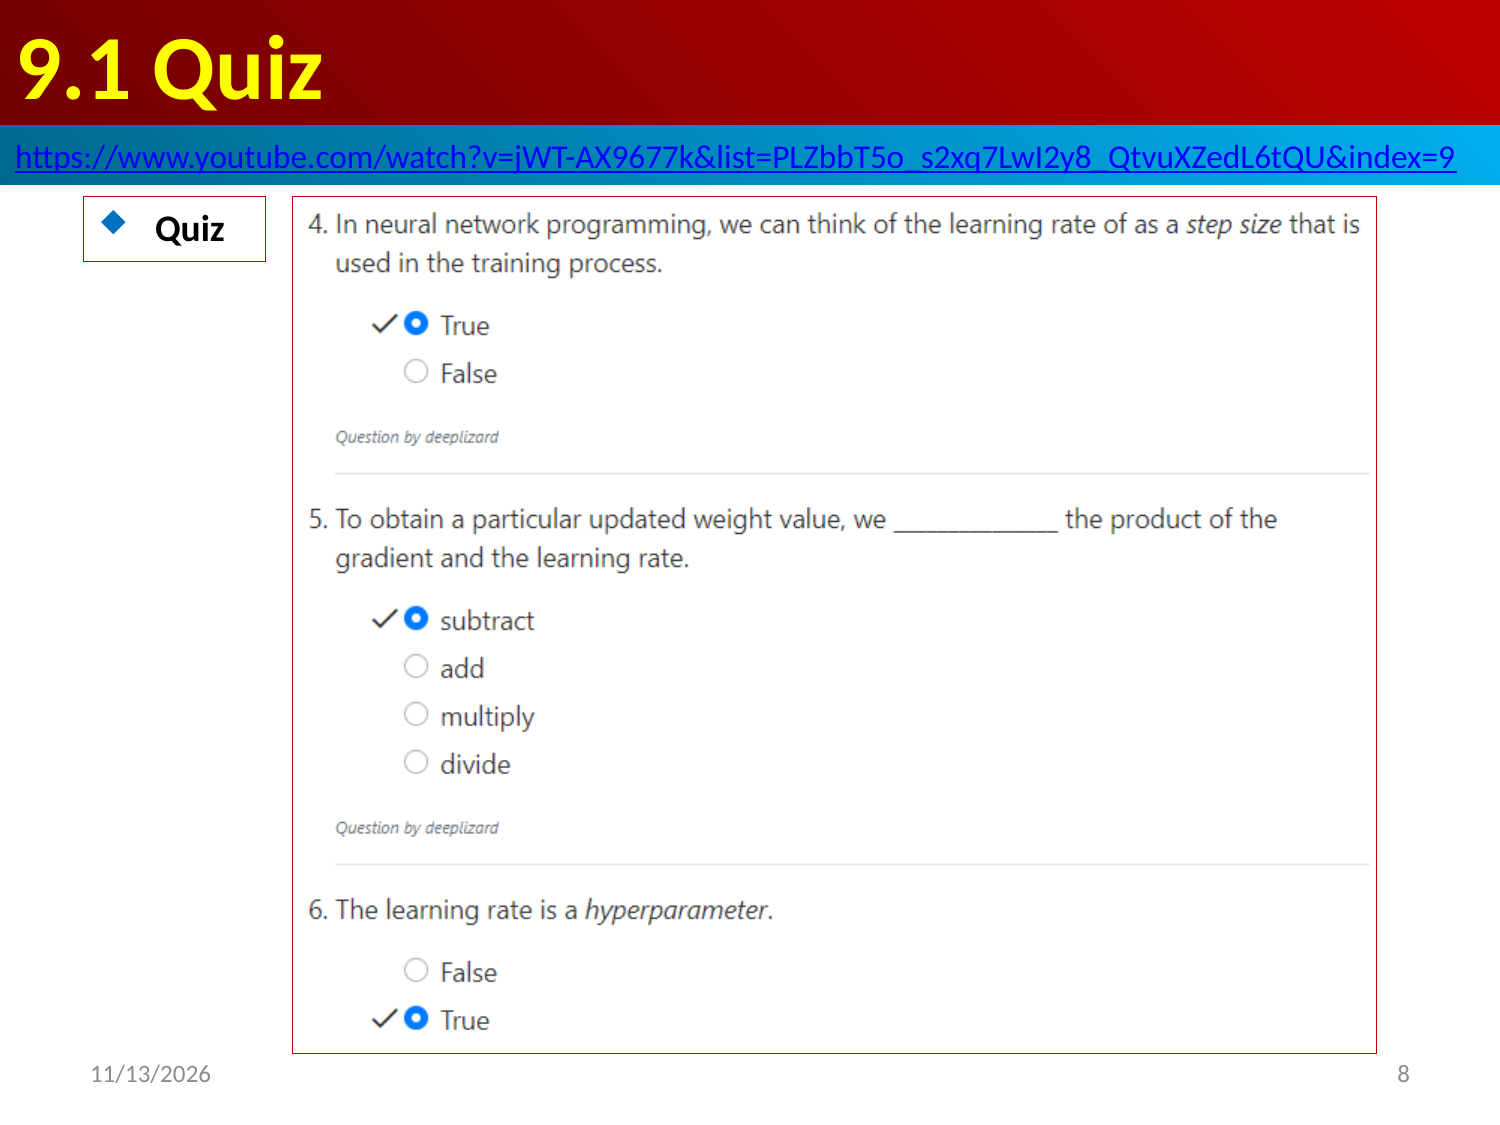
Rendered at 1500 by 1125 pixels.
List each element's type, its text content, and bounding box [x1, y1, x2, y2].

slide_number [75, 1042, 425, 1103]
picture [292, 195, 1377, 1055]
text_box https://www.youtube.com/watch?v=jWT-AX9677k&list=PLZbbT5o_s2xq7LwI2y8_QtvuXZedL6tQU&index=9 [0, 125, 1500, 185]
title 9.1 Quiz [0, 0, 1500, 125]
slide_number 8 [1074, 1042, 1425, 1103]
text_box Quiz [83, 196, 266, 262]
